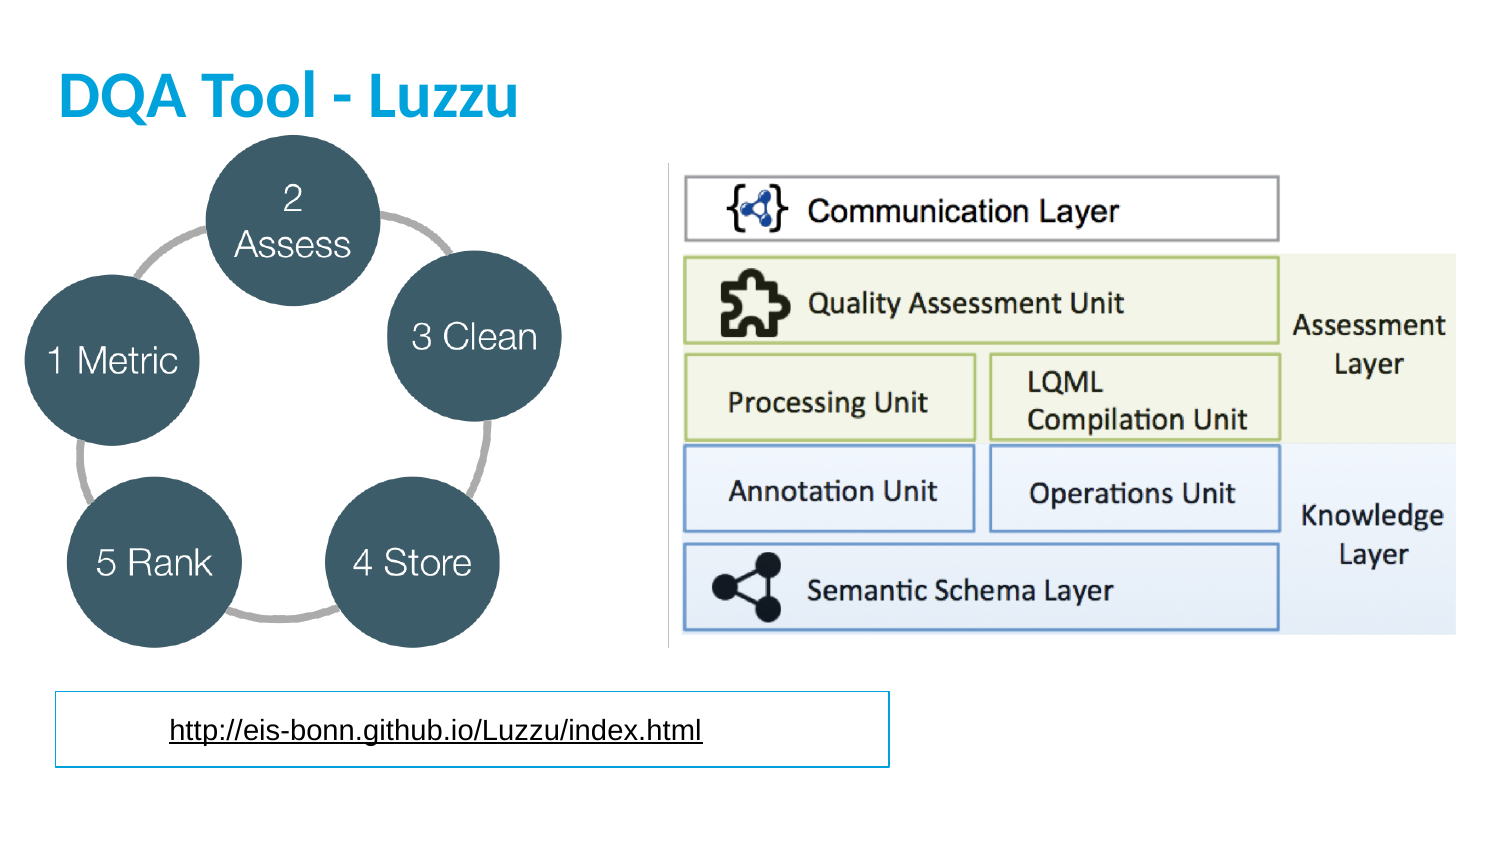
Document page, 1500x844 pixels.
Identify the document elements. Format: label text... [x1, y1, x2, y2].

picture [24, 134, 1476, 755]
picture [57, 693, 887, 755]
text_box [55, 763, 890, 768]
title DQA Tool - Luzzu [59, 50, 1425, 132]
